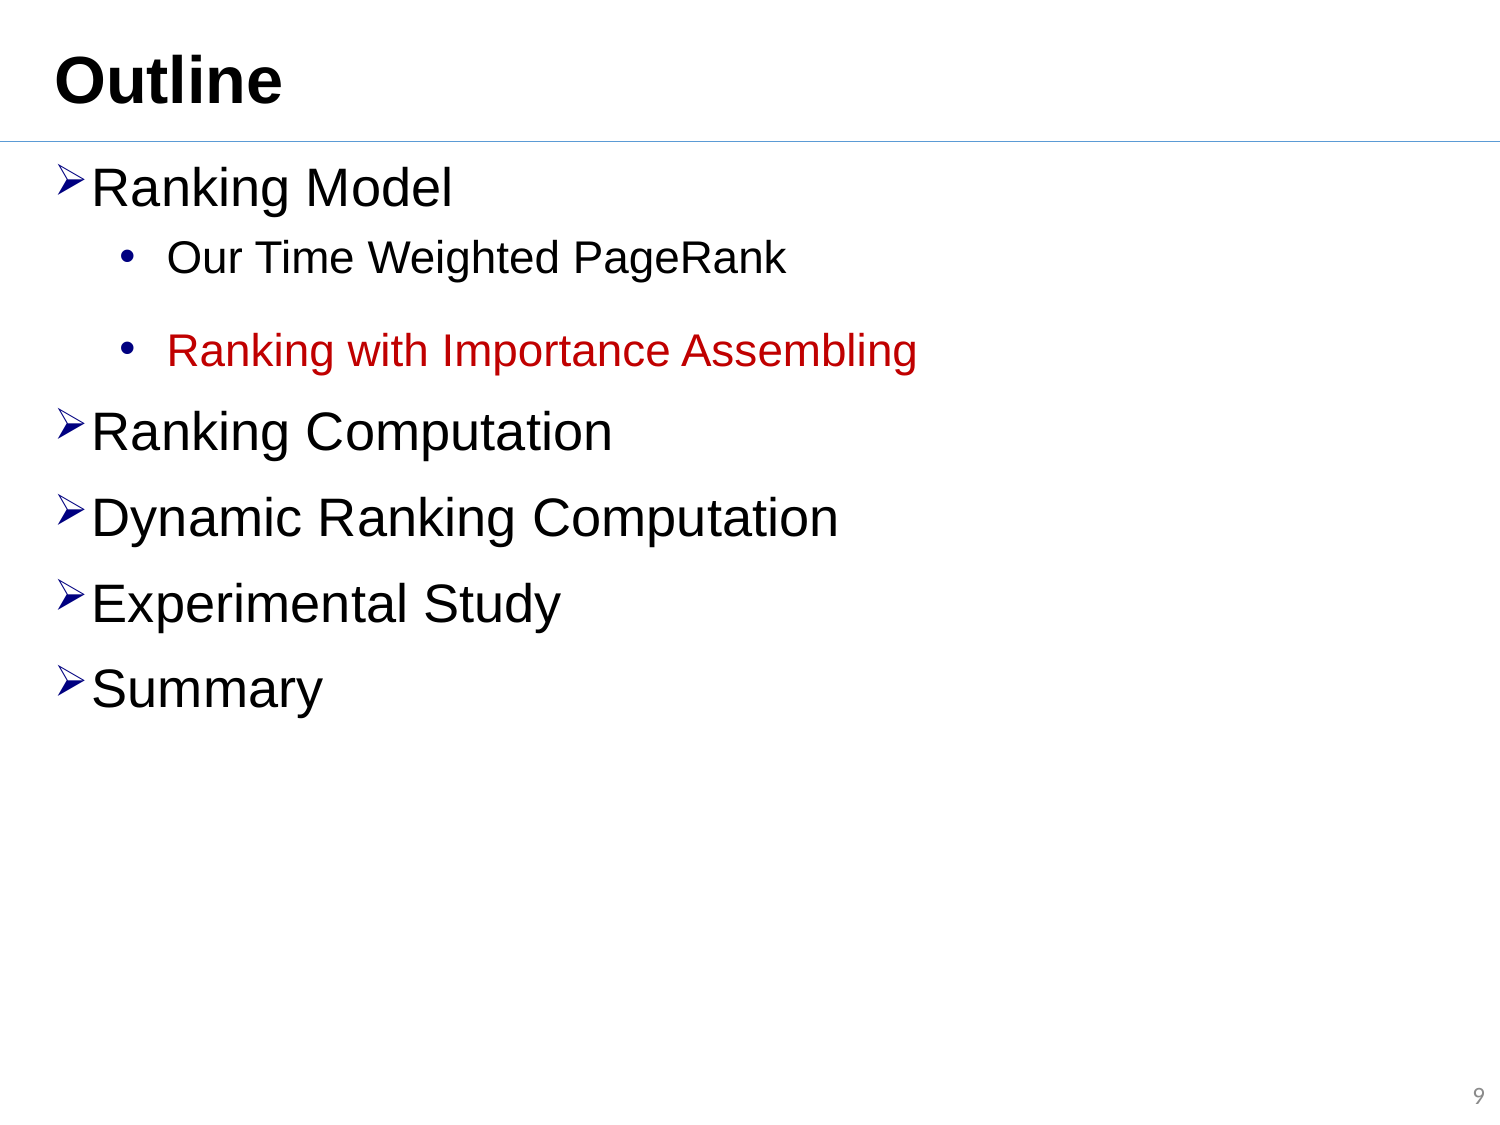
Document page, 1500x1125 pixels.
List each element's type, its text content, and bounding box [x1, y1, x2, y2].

title Outline [39, 18, 1454, 144]
list Ranking Model Our Time Weighted PageRank Ranking with Importance Assembling Ranking Computation Dynamic Ranking Computation Experimental Study Summary [39, 144, 1457, 1092]
slide_number 9 [1162, 1065, 1500, 1125]
